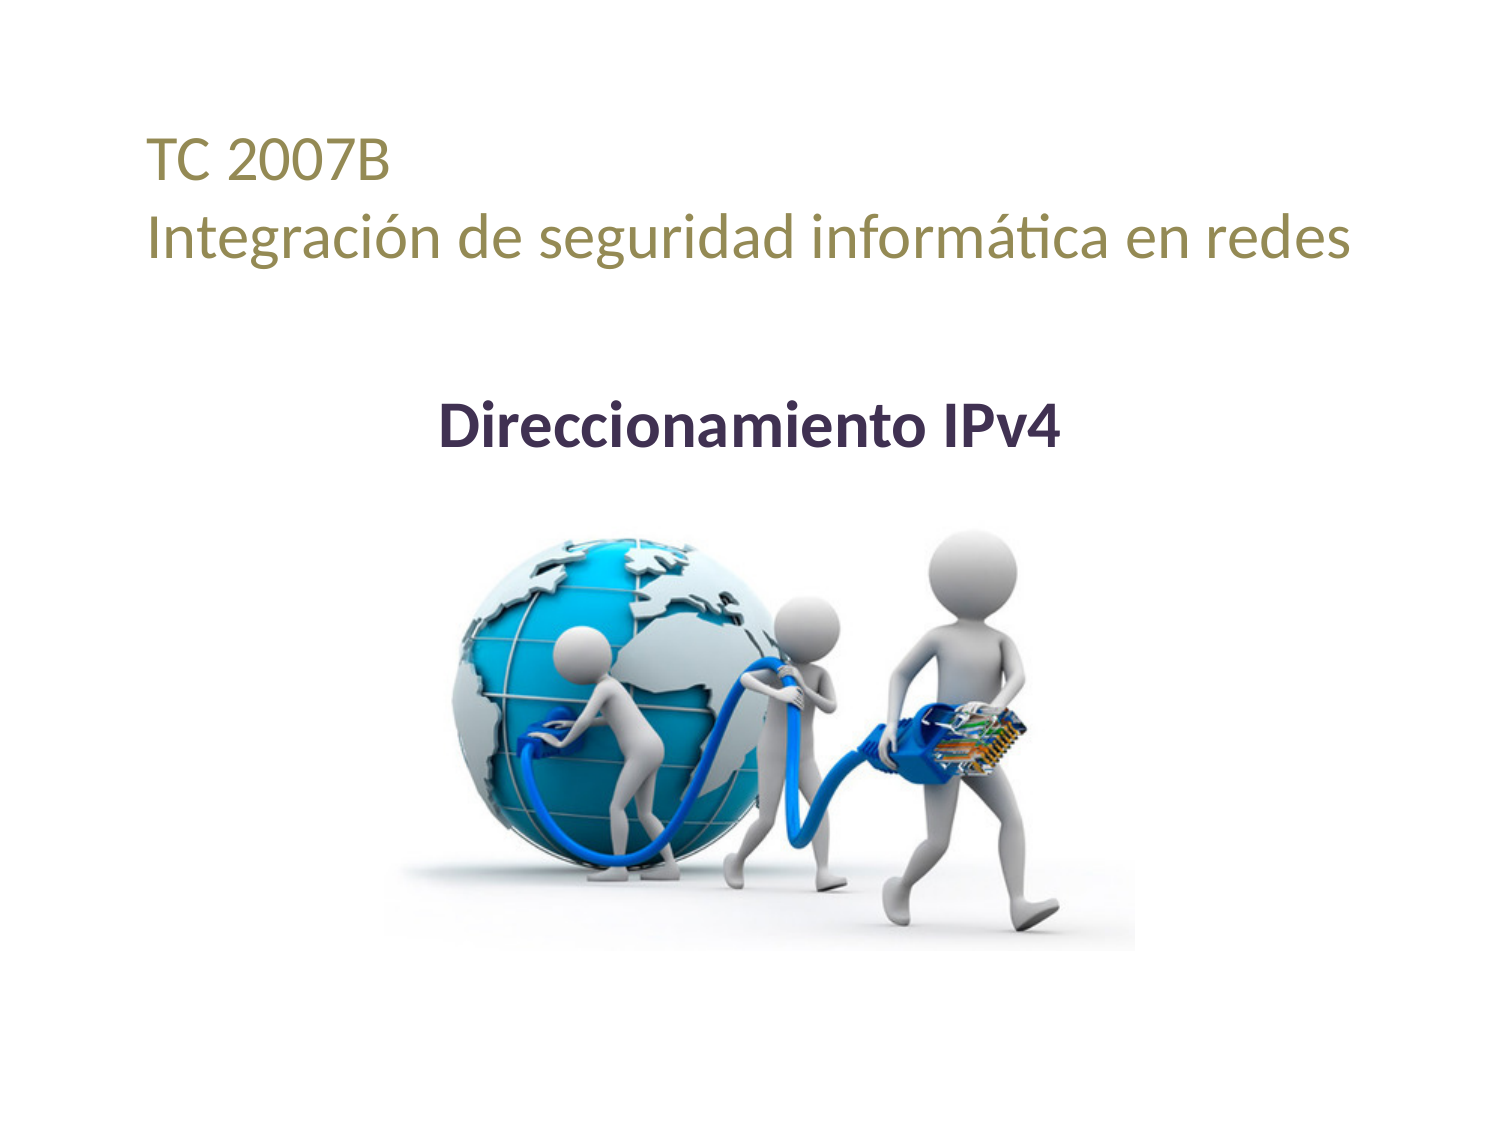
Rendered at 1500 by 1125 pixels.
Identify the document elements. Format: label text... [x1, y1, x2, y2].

subtitle Direccionamiento IPv4 [215, 373, 1285, 504]
picture [384, 514, 1135, 951]
text_box TC 2007B Integración de seguridad informática en redes [131, 72, 1388, 314]
